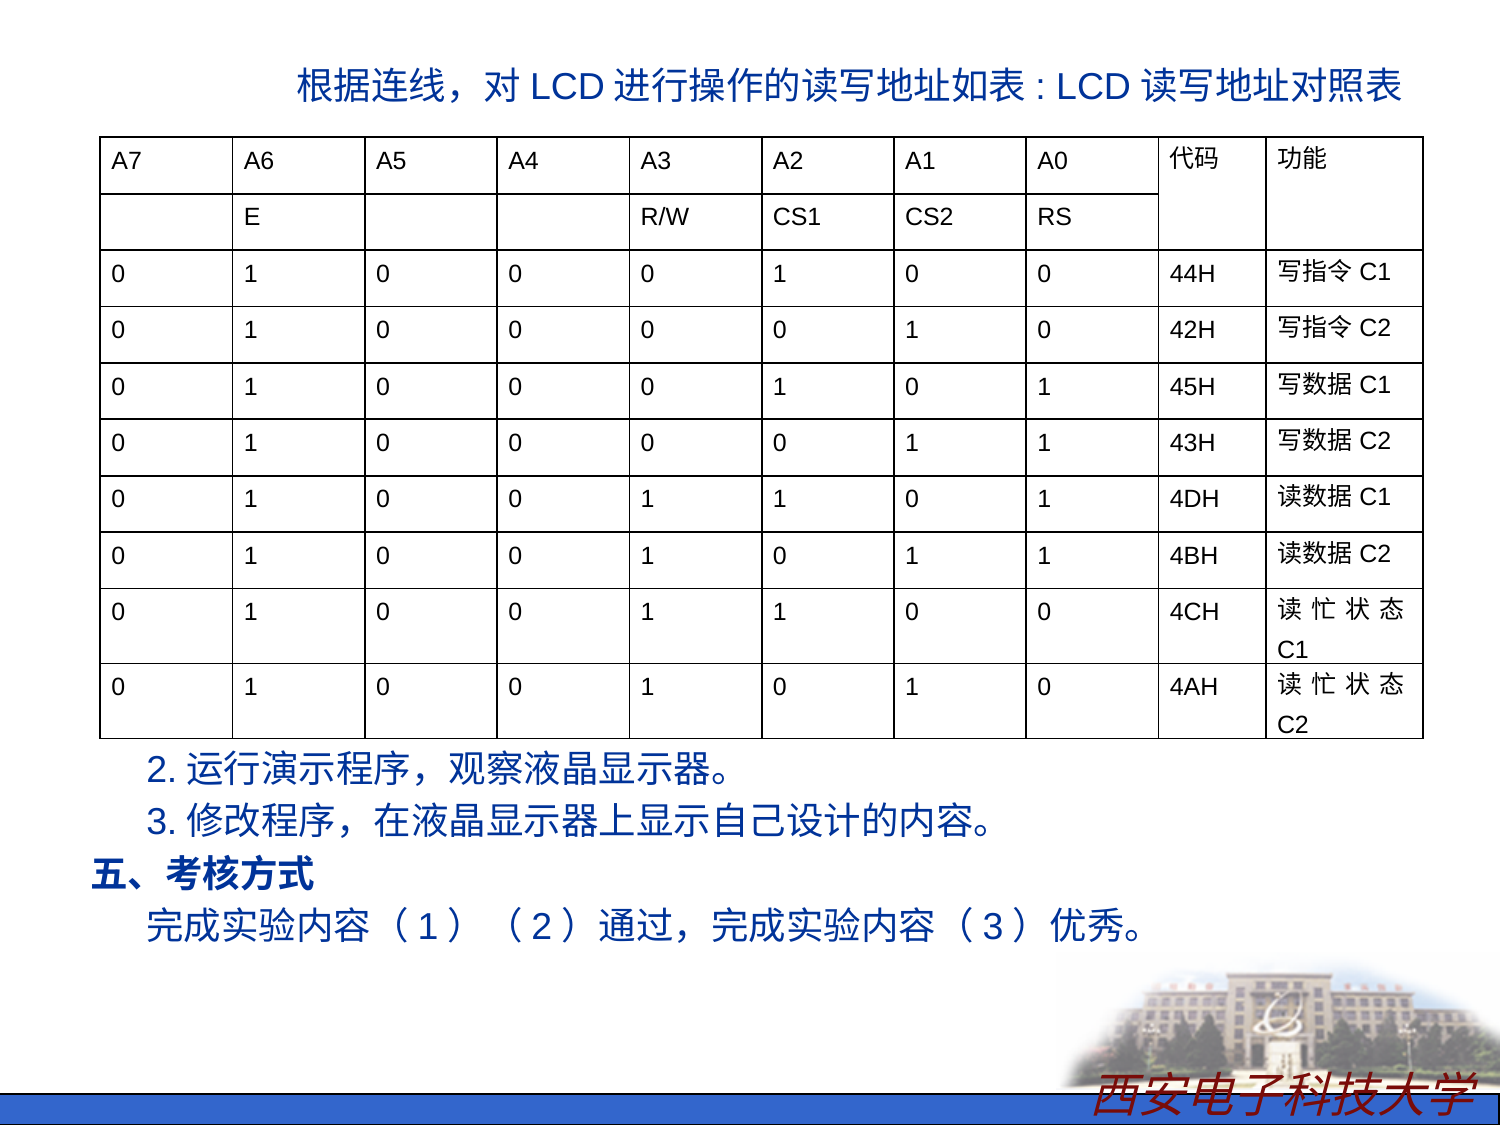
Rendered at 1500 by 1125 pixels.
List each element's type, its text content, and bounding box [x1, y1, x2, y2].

table_header A7 [101, 138, 232, 193]
table_cell 1 [630, 477, 761, 531]
table_cell [101, 195, 232, 249]
table_cell 1 [763, 477, 893, 531]
table_header A6 [233, 138, 364, 193]
table_cell 4CH [1159, 589, 1265, 663]
table_cell 0 [498, 251, 629, 306]
table_cell 4DH [1159, 477, 1265, 531]
table_cell 0 [101, 251, 232, 306]
table_cell 4AH [1159, 664, 1265, 738]
table_cell 1 [763, 364, 893, 418]
table_cell 0 [101, 477, 232, 531]
table_cell CS2 [895, 195, 1025, 249]
table_cell 0 [763, 420, 893, 475]
table_cell 1 [1027, 420, 1158, 475]
table_cell 1 [1027, 533, 1158, 588]
table_cell 0 [630, 420, 761, 475]
table_cell 0 [366, 420, 496, 475]
table_cell 读数据C1 [1267, 477, 1422, 531]
table_cell 0 [1027, 589, 1158, 663]
table_cell 1 [233, 307, 364, 362]
table_cell 45H [1159, 364, 1265, 418]
table_cell 0 [498, 589, 629, 663]
picture [1201, 1082, 1215, 1089]
table_cell 0 [630, 364, 761, 418]
table_cell 读数据C2 [1267, 533, 1422, 588]
table_cell 0 [895, 364, 1025, 418]
table_cell 1 [233, 533, 364, 588]
table_cell 0 [895, 589, 1025, 663]
table_cell 0 [366, 589, 496, 663]
table_cell 1 [630, 589, 761, 663]
table_cell 读忙状态C2 [1267, 664, 1422, 738]
table_cell 0 [763, 664, 893, 738]
table_cell CS1 [763, 195, 893, 249]
table_cell 1 [233, 589, 364, 663]
table_cell 4BH [1159, 533, 1265, 588]
table_cell 0 [101, 307, 232, 362]
table_cell 0 [366, 533, 496, 588]
table_cell 1 [1027, 477, 1158, 531]
table_cell 0 [763, 307, 893, 362]
table_cell 0 [498, 364, 629, 418]
table_cell 43H [1159, 420, 1265, 475]
table_header 功能 [1267, 138, 1422, 249]
table_cell 0 [101, 664, 232, 738]
table_cell 1 [233, 251, 364, 306]
table_cell 0 [498, 420, 629, 475]
table_header A5 [366, 138, 496, 193]
table_cell 1 [233, 364, 364, 418]
table_cell 0 [498, 307, 629, 362]
table_cell 1 [895, 420, 1025, 475]
table_cell 0 [895, 477, 1025, 531]
table_cell 1 [233, 420, 364, 475]
table_header A0 [1027, 138, 1158, 193]
table_cell 0 [630, 251, 761, 306]
table_cell 0 [101, 589, 232, 663]
table_cell 写数据C2 [1267, 420, 1422, 475]
table_cell 42H [1159, 307, 1265, 362]
table_cell 1 [895, 533, 1025, 588]
table_cell 1 [763, 589, 893, 663]
table_cell 1 [895, 307, 1025, 362]
table_cell 0 [498, 664, 629, 738]
table_cell 0 [366, 664, 496, 738]
table_header A3 [630, 138, 761, 193]
table_cell 1 [233, 664, 364, 738]
picture [1117, 1078, 1125, 1085]
table_cell 0 [366, 364, 496, 418]
table_cell 读忙状态C1 [1267, 589, 1422, 663]
table_cell 0 [498, 477, 629, 531]
table_cell 1 [233, 477, 364, 531]
table_cell 1 [895, 664, 1025, 738]
table_cell 0 [366, 307, 496, 362]
picture [1217, 1082, 1231, 1089]
table_cell 0 [630, 307, 761, 362]
table_cell 0 [1027, 664, 1158, 738]
table_cell 0 [498, 533, 629, 588]
table_header 代码 [1159, 138, 1265, 249]
table_cell 1 [630, 664, 761, 738]
table_header A2 [763, 138, 893, 193]
picture [1347, 1082, 1366, 1090]
table_header A1 [895, 138, 1025, 193]
table_cell [498, 195, 629, 249]
table_cell 0 [366, 251, 496, 306]
table_cell 0 [101, 533, 232, 588]
table_cell 0 [101, 420, 232, 475]
table_cell 0 [763, 533, 893, 588]
table_cell R/W [630, 195, 761, 249]
table_cell RS [1027, 195, 1158, 249]
table_header A4 [498, 138, 629, 193]
list 根据连线，对LCD进行操作的读写地址如表: LCD读写地址对照表 2.运行演示程序，观察液晶显示器。 3.修改程序，在液晶显示器上显示自己设计的内容。 五、考核方式 完成实验内容（1）（2）通过，完成实验内容（3）优秀。 [74, 54, 1426, 1006]
table_cell 写指令C2 [1267, 307, 1422, 362]
table_cell 1 [763, 251, 893, 306]
table_cell 1 [1027, 364, 1158, 418]
table_cell 写指令C1 [1267, 251, 1422, 306]
table_cell 写数据C1 [1267, 364, 1422, 418]
table_cell 0 [1027, 307, 1158, 362]
table_cell 44H [1159, 251, 1265, 306]
table_cell 0 [101, 364, 232, 418]
table_cell E [233, 195, 364, 249]
table_cell 0 [366, 477, 496, 531]
table_cell 0 [1027, 251, 1158, 306]
table_cell [366, 195, 496, 249]
picture [1056, 952, 1500, 1090]
table_cell 1 [630, 533, 761, 588]
table_cell 0 [895, 251, 1025, 306]
